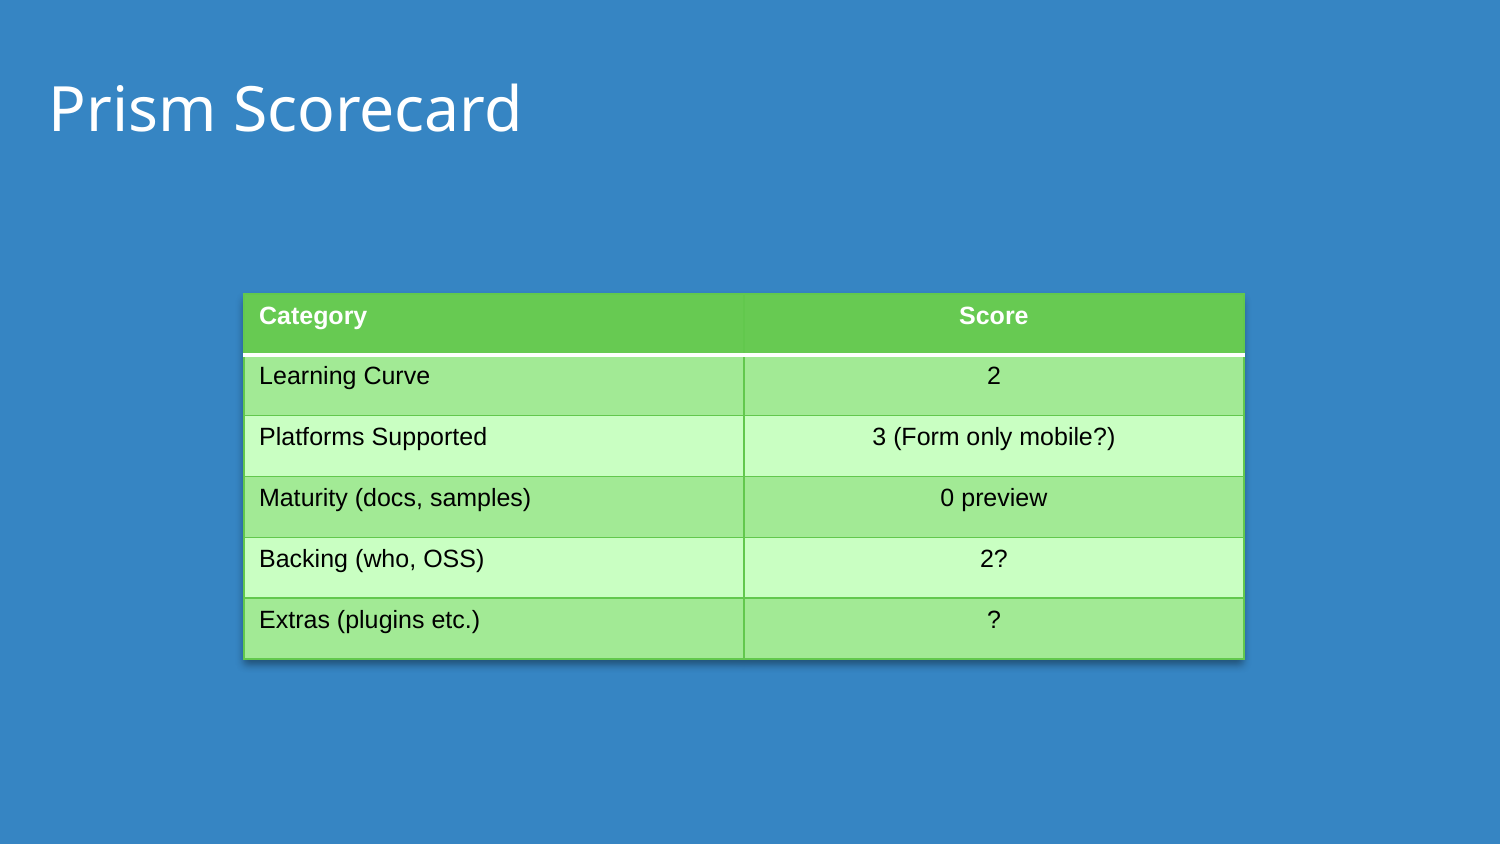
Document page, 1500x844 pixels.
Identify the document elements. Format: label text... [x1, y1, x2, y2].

table_cell 0 preview [745, 477, 1243, 537]
table_header Score [745, 295, 1243, 353]
table_cell ? [745, 599, 1243, 658]
table_cell 3 (Form only mobile?) [745, 416, 1243, 476]
table_cell 2 [745, 357, 1243, 415]
table_cell Platforms Supported [245, 416, 743, 476]
table_cell Learning Curve [245, 357, 743, 415]
table_cell Backing (who, OSS) [245, 538, 743, 597]
table_cell Extras (plugins etc.) [245, 599, 743, 658]
table_cell 2? [745, 538, 1243, 597]
table_header Category [245, 295, 743, 353]
title Prism Scorecard [40, 0, 1335, 214]
table_cell Maturity (docs, samples) [245, 477, 743, 537]
